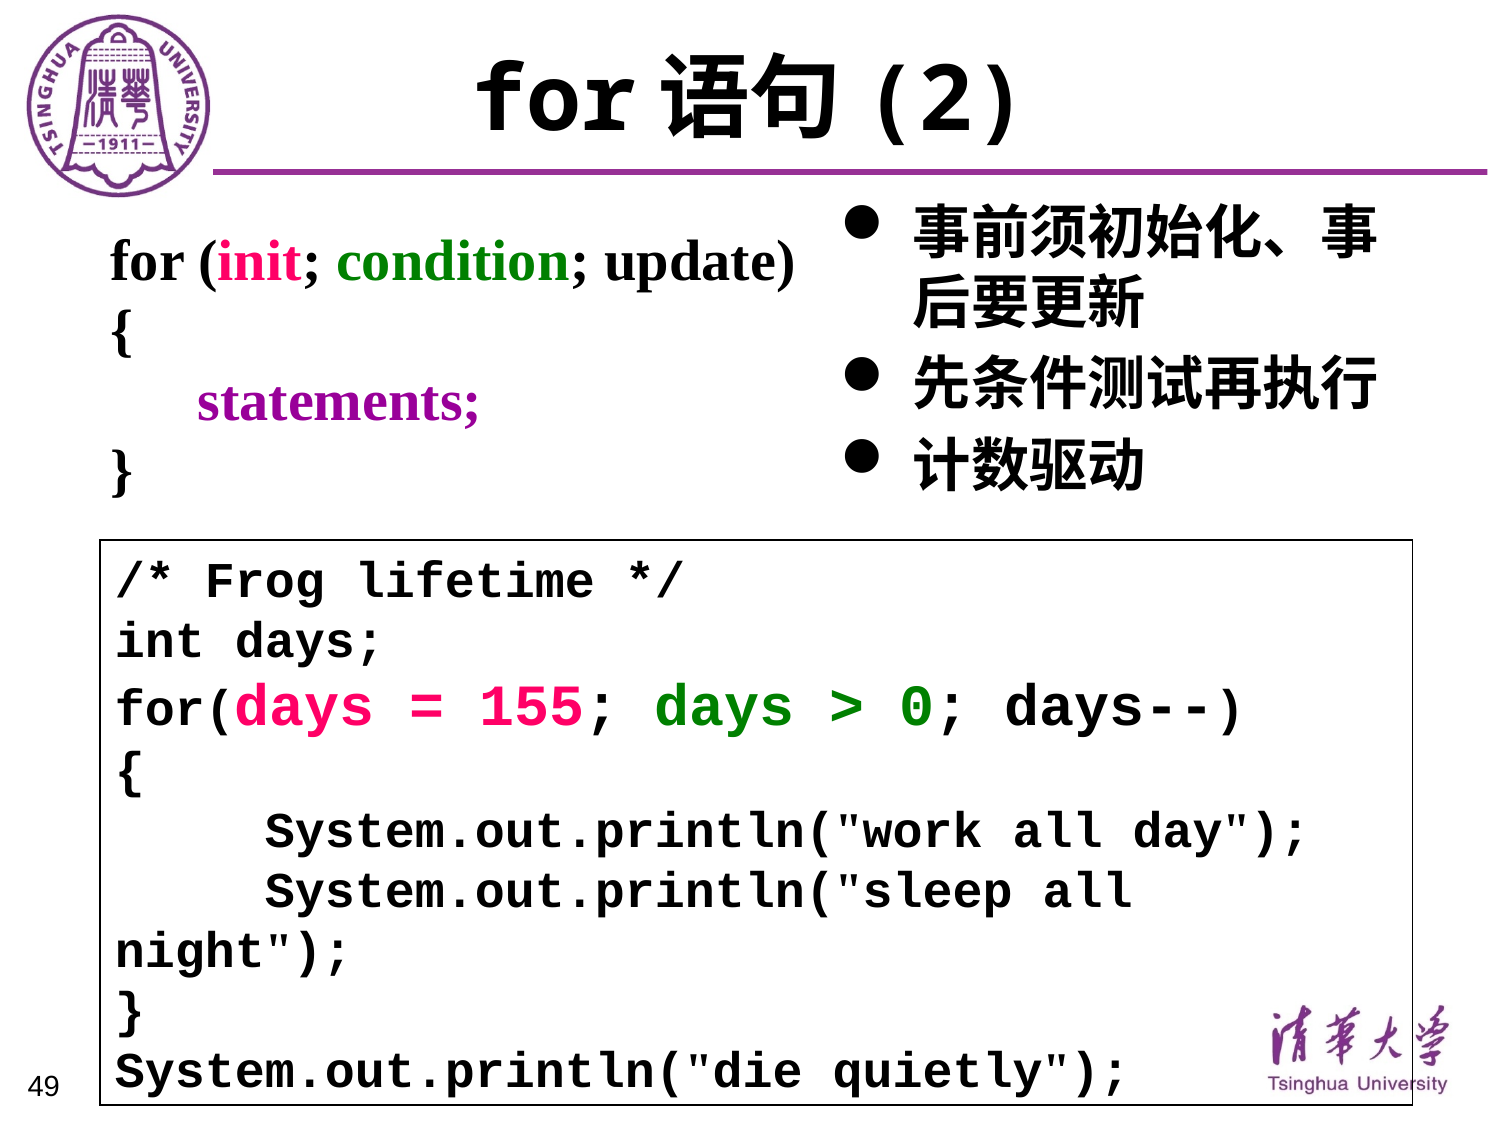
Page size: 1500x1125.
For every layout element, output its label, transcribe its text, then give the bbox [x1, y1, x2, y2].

text_box 事前须初始化、事后要更新 先条件测试再执行 计数驱动 [824, 187, 1438, 563]
title for语句(2) [24, 37, 1476, 151]
text_box /* Frog lifetime */ int days; for(days = 155; days > 0; days--) { System.out.println("work all day"); System.out.println("sleep all night"); } System.out.println("die quietly"); [99, 540, 1413, 1105]
picture [24, 151, 213, 200]
picture [1413, 999, 1454, 1101]
footer 49 [12, 1059, 176, 1125]
picture [24, 12, 213, 37]
text_box for (init; condition; update) { statements; } [95, 214, 840, 510]
